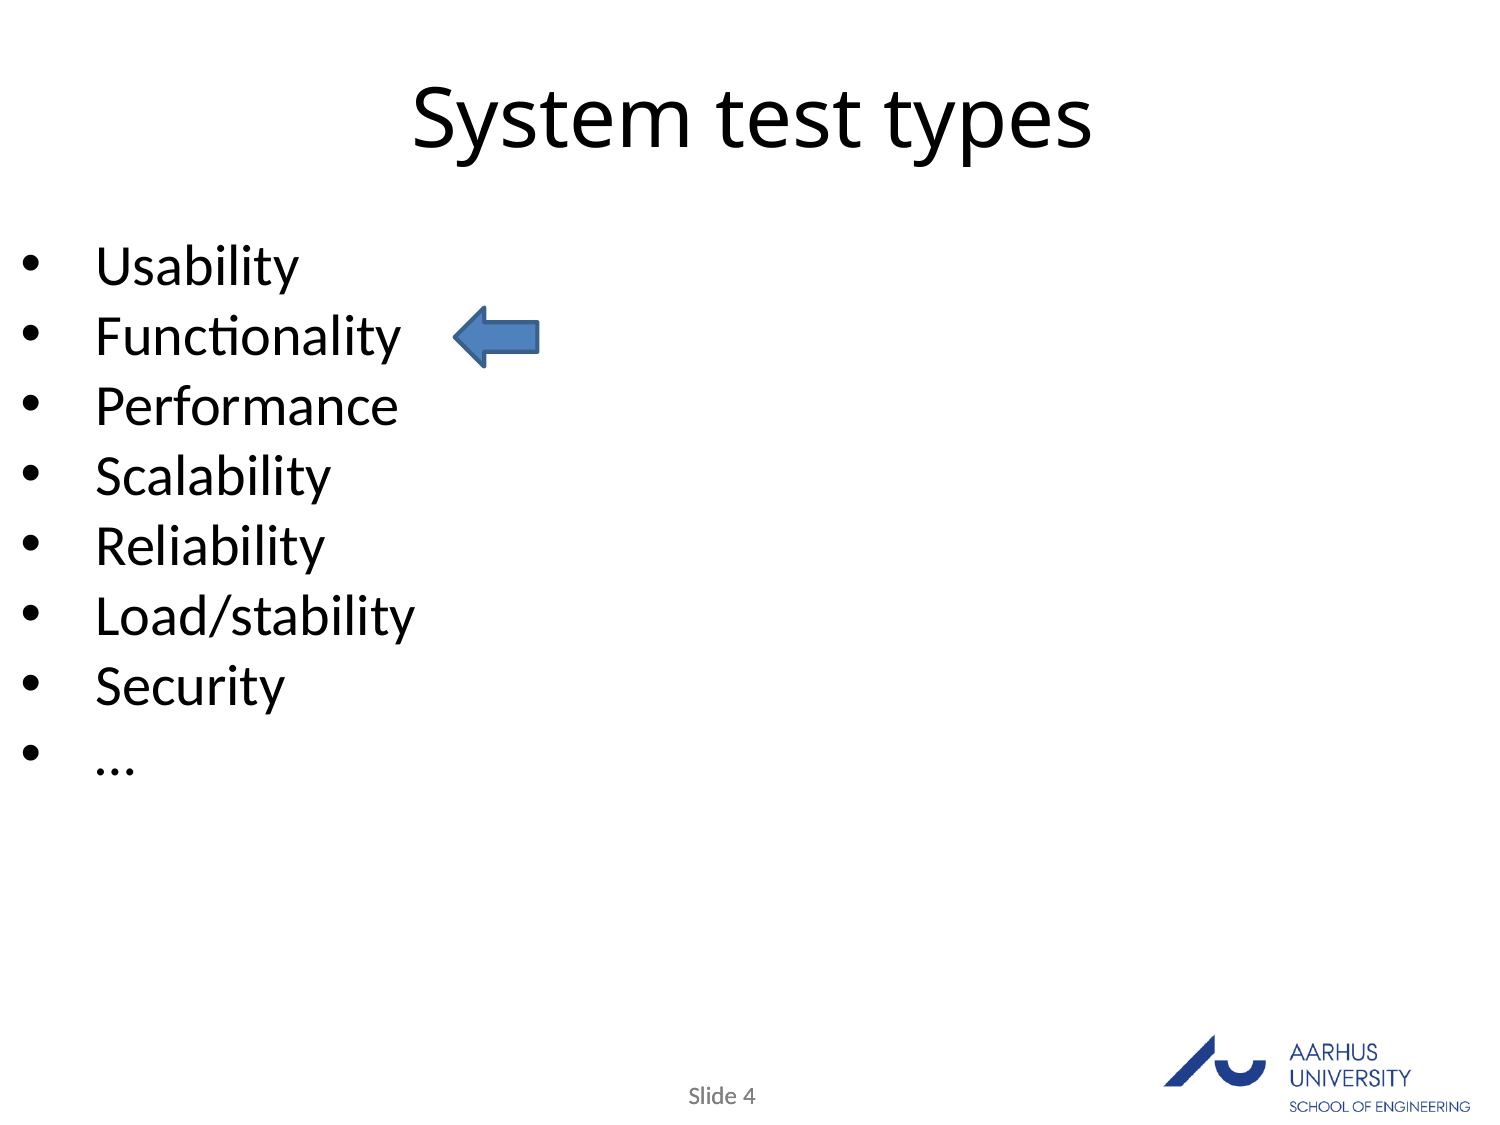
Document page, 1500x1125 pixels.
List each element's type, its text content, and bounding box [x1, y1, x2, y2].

picture [1163, 1034, 1470, 1112]
text_box [452, 305, 540, 369]
title System test types [147, 20, 1359, 209]
text_box Usability Functionality Performance Scalability Reliability Load/stability Security … [5, 219, 1424, 795]
